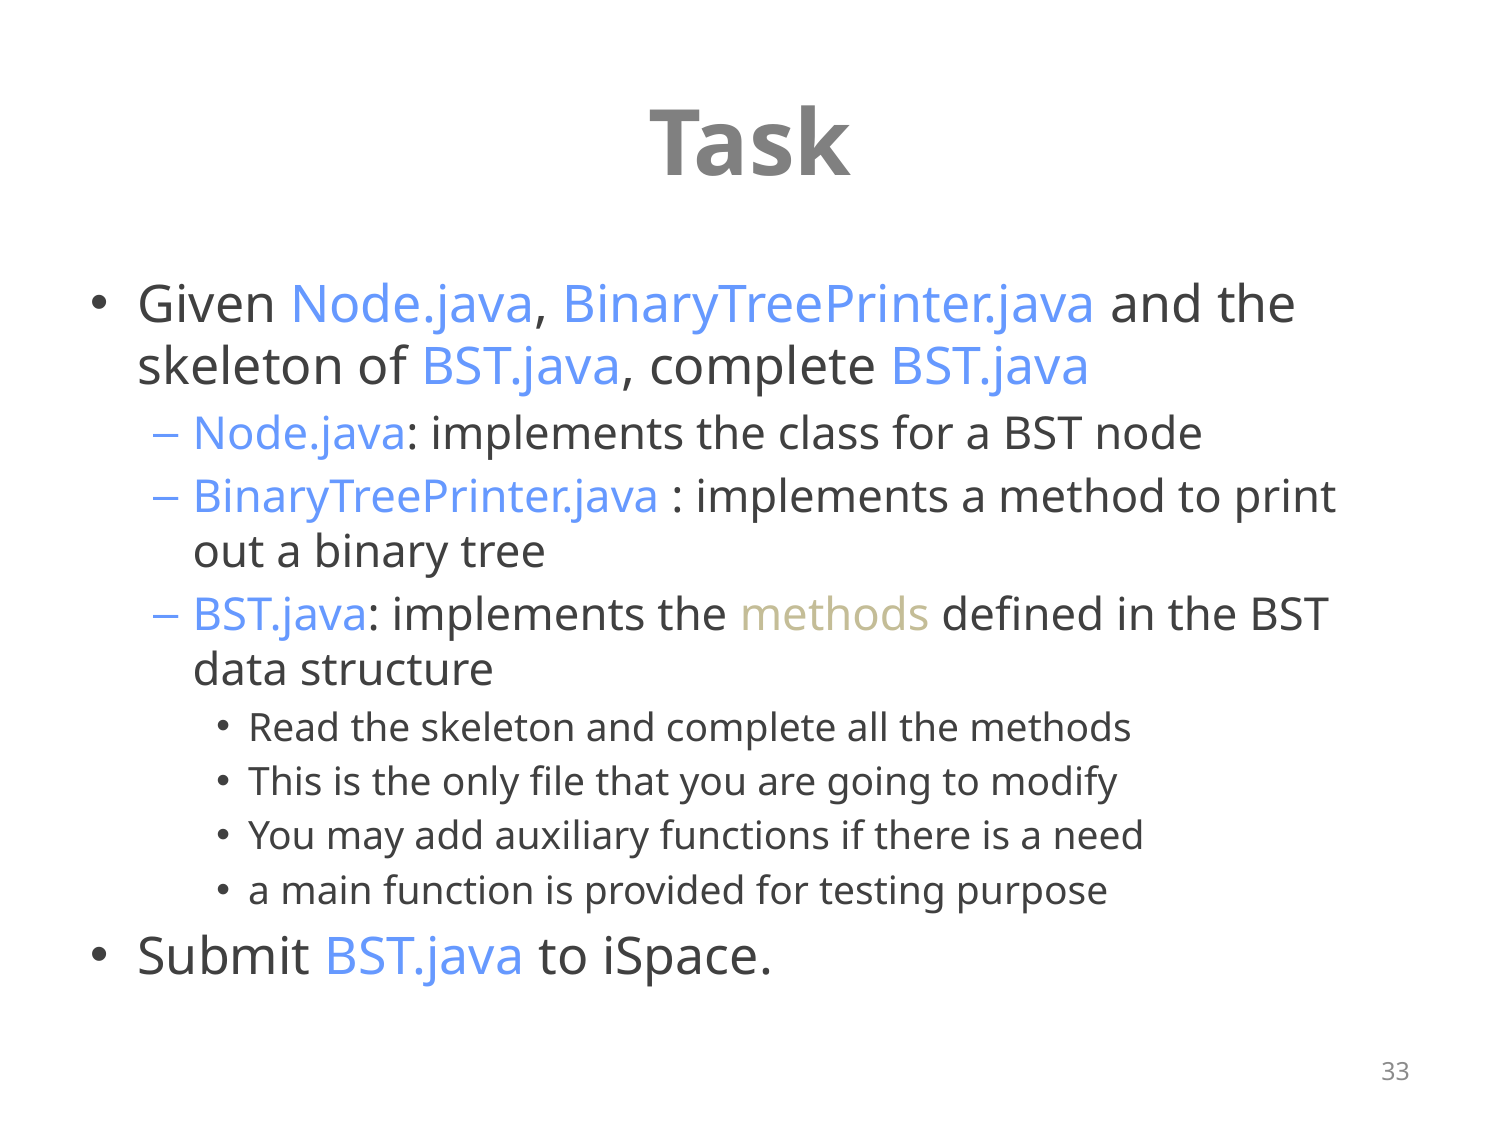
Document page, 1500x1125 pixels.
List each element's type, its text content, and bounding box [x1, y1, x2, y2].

slide_number 33 [1074, 1042, 1425, 1103]
title Task [75, 45, 1425, 233]
list Given Node.java, BinaryTreePrinter.java and the skeleton of BST.java, complete BST.java Node.java: implements the class for a BST node BinaryTreePrinter.java : implements a method to print out a binary tree BST.java: implements the methods defined in the BST data structure Read the skeleton and complete all the methods This is the only file that you are going to modify You may add auxiliary functions if there is a need a main function is provided for testing purpose Submit BST.java to iSpace. [75, 262, 1425, 1005]
